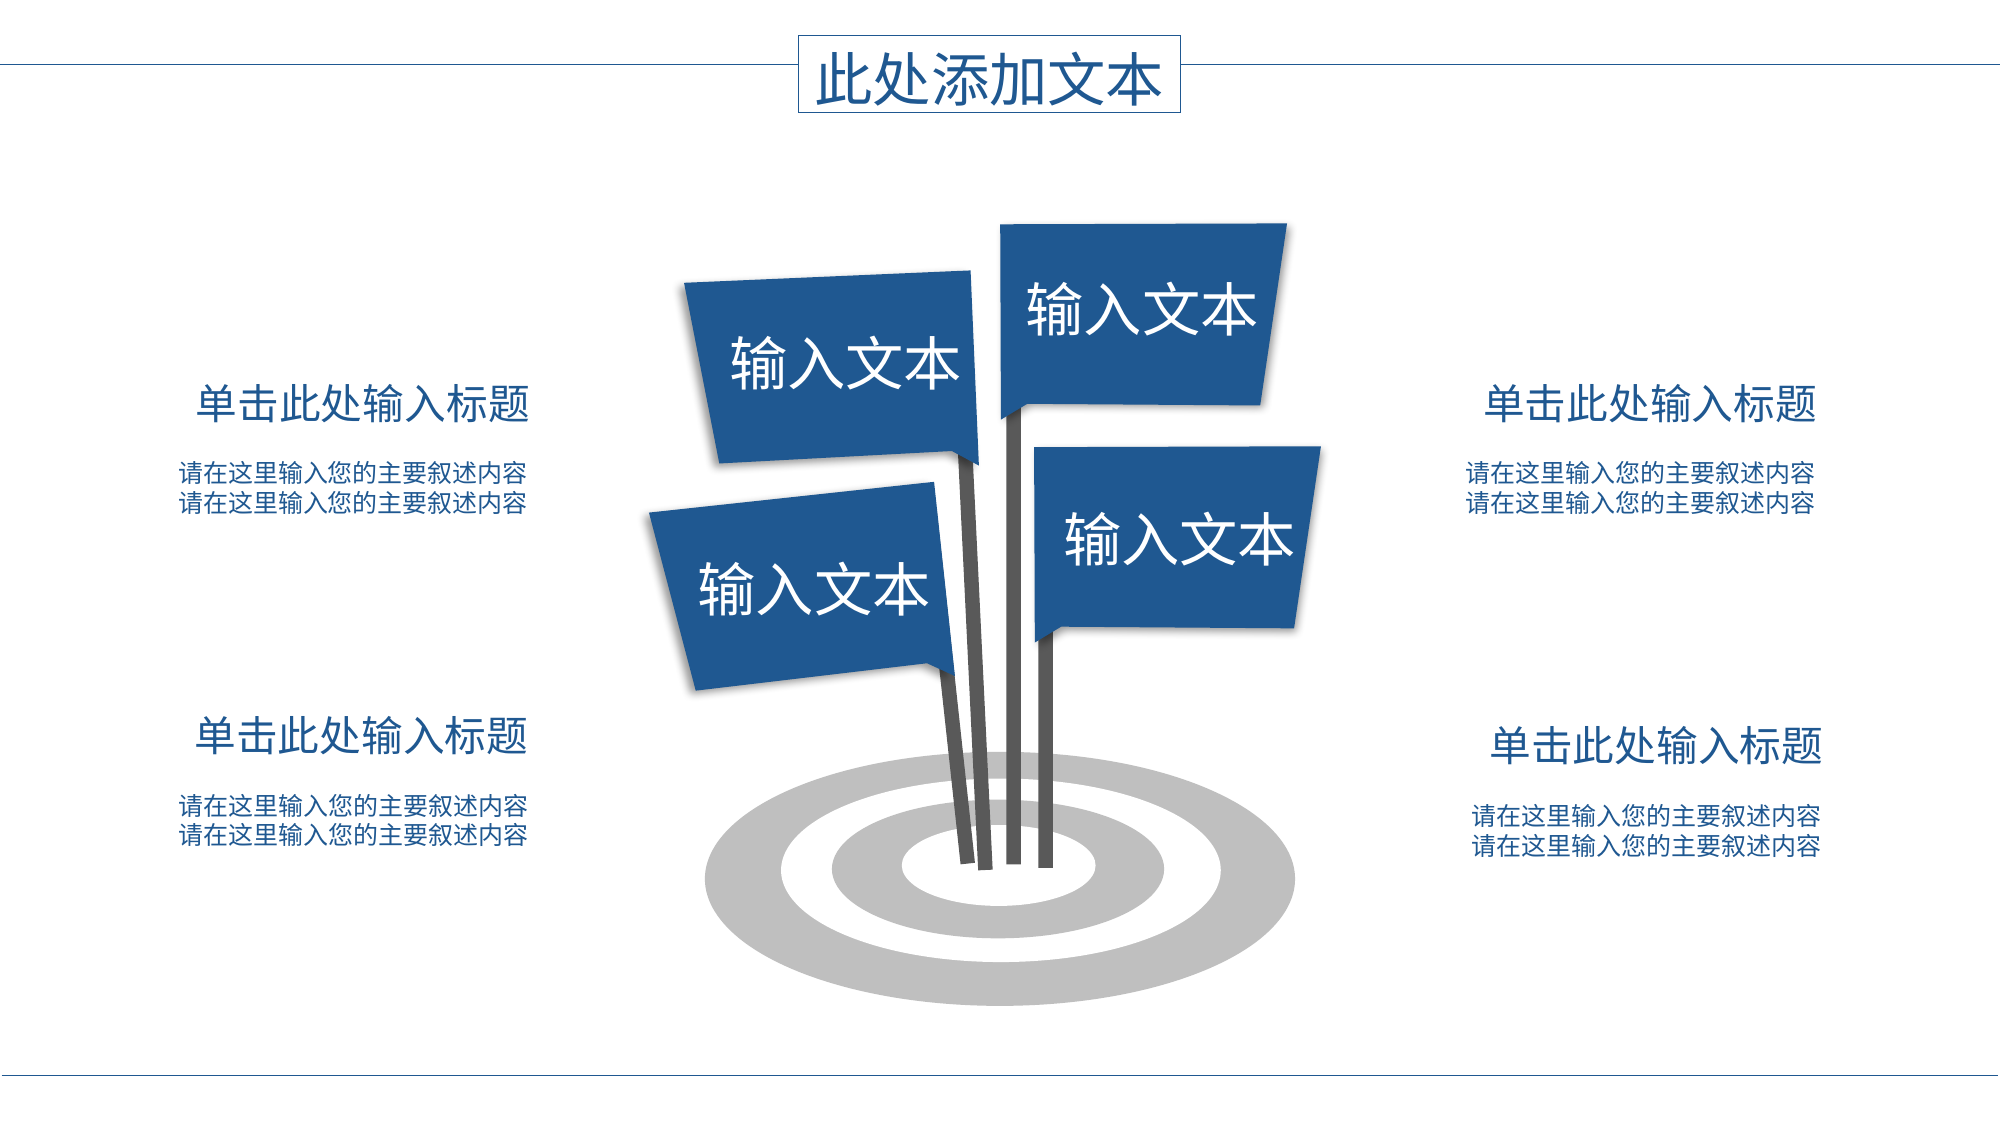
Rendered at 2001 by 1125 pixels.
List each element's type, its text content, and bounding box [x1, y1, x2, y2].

text_box [957, 469, 988, 751]
text_box 单击此处输入标题 请在这里输入您的主要叙述内容 请在这里输入您的主要叙述内容 [1457, 712, 1839, 898]
text_box 单击此处输入标题 请在这里输入您的主要叙述内容 请在这里输入您的主要叙述内容 [163, 370, 545, 556]
text_box [647, 480, 957, 692]
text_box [704, 751, 1296, 1006]
text_box [939, 678, 964, 751]
text_box 单击此处输入标题 请在这里输入您的主要叙述内容 请在这里输入您的主要叙述内容 [1450, 370, 1833, 555]
text_box 输入文本 [714, 319, 978, 405]
text_box [1005, 422, 1022, 751]
text_box 此处添加文本 [798, 35, 1181, 113]
text_box 输入文本 [1048, 495, 1312, 580]
text_box 输入文本 [1011, 265, 1274, 351]
text_box [1037, 645, 1054, 751]
text_box [999, 222, 1289, 422]
text_box [682, 269, 981, 468]
text_box 输入文本 [682, 545, 946, 630]
text_box [1033, 445, 1323, 645]
text_box 单击此处输入标题 请在这里输入您的主要叙述内容 请在这里输入您的主要叙述内容 [164, 702, 544, 888]
